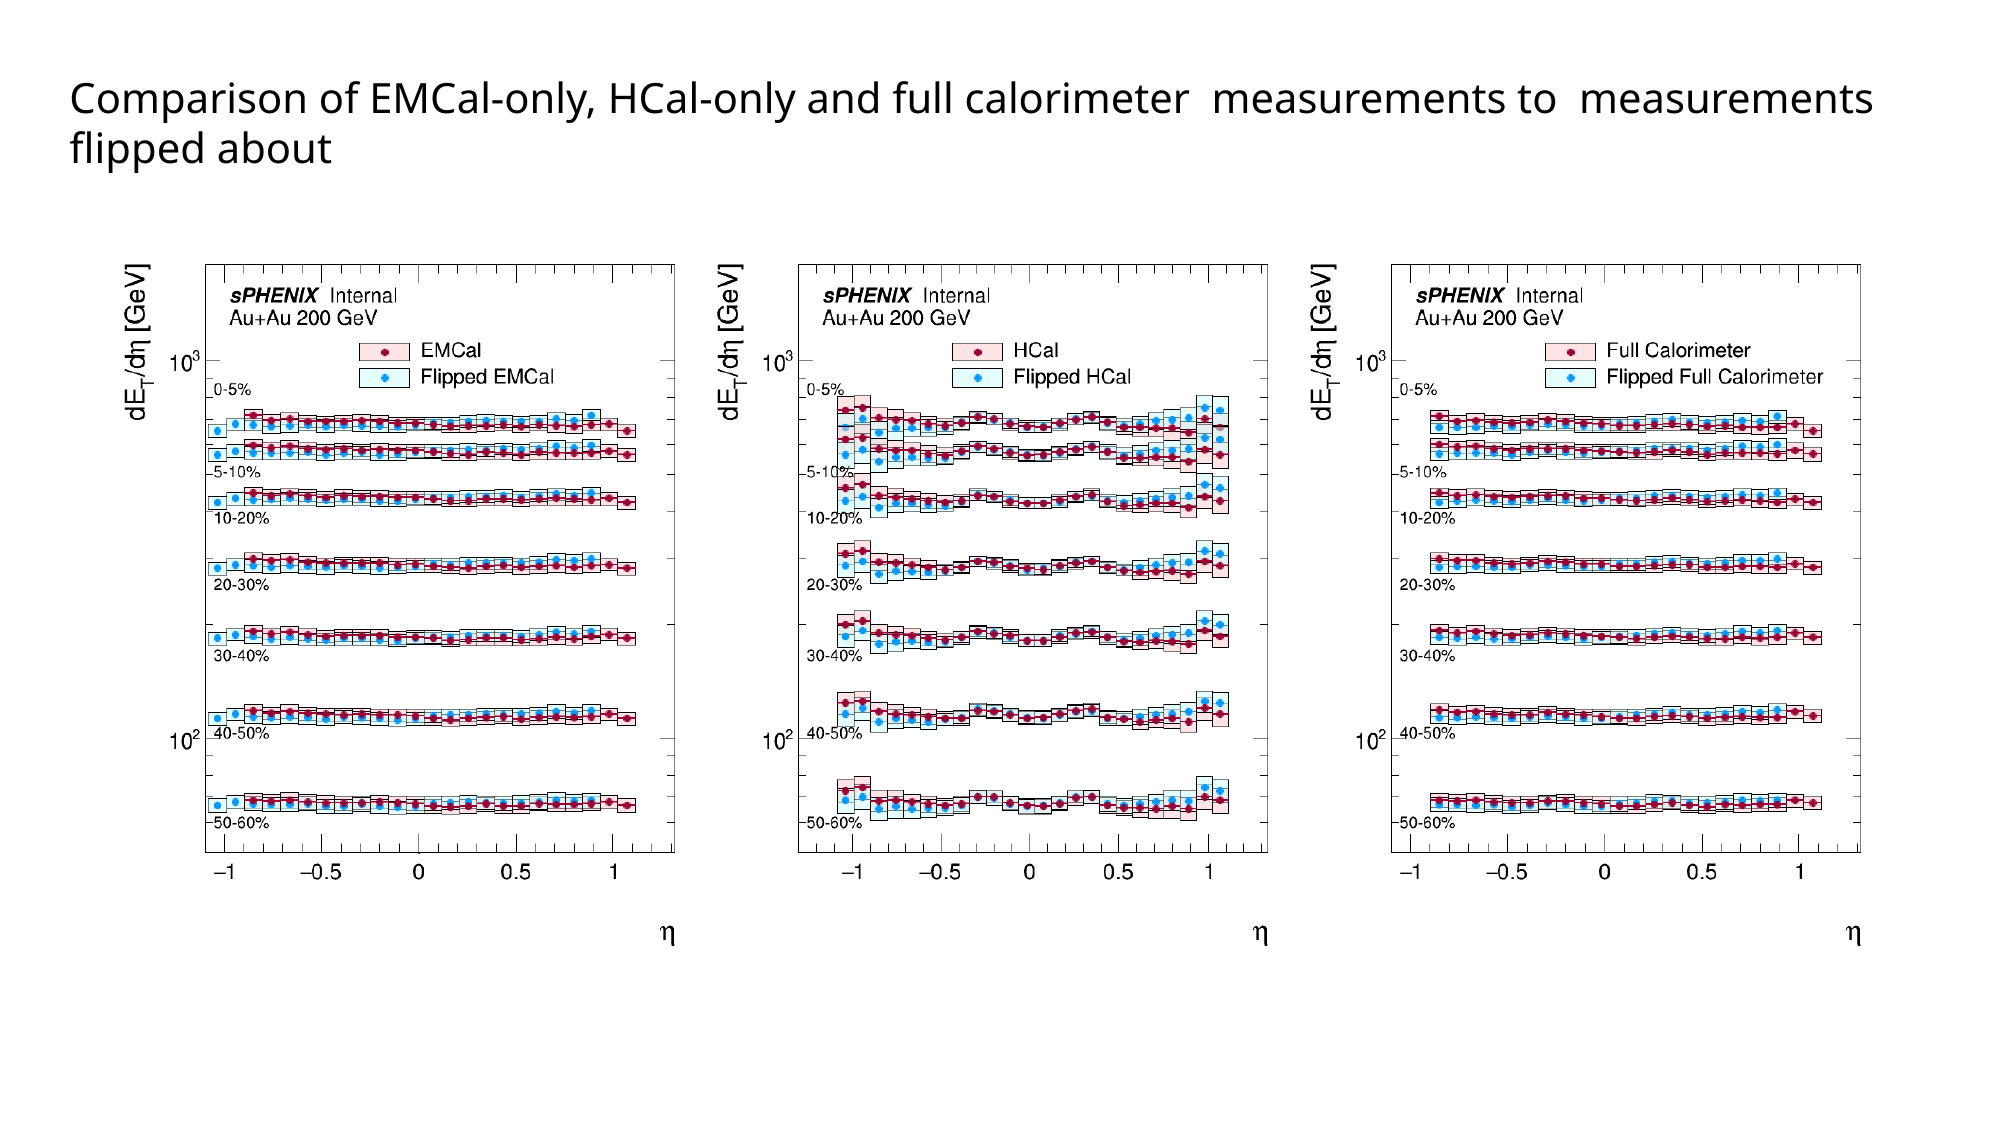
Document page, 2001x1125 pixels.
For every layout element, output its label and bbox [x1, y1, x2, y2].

text_box [110, 227, 1890, 971]
